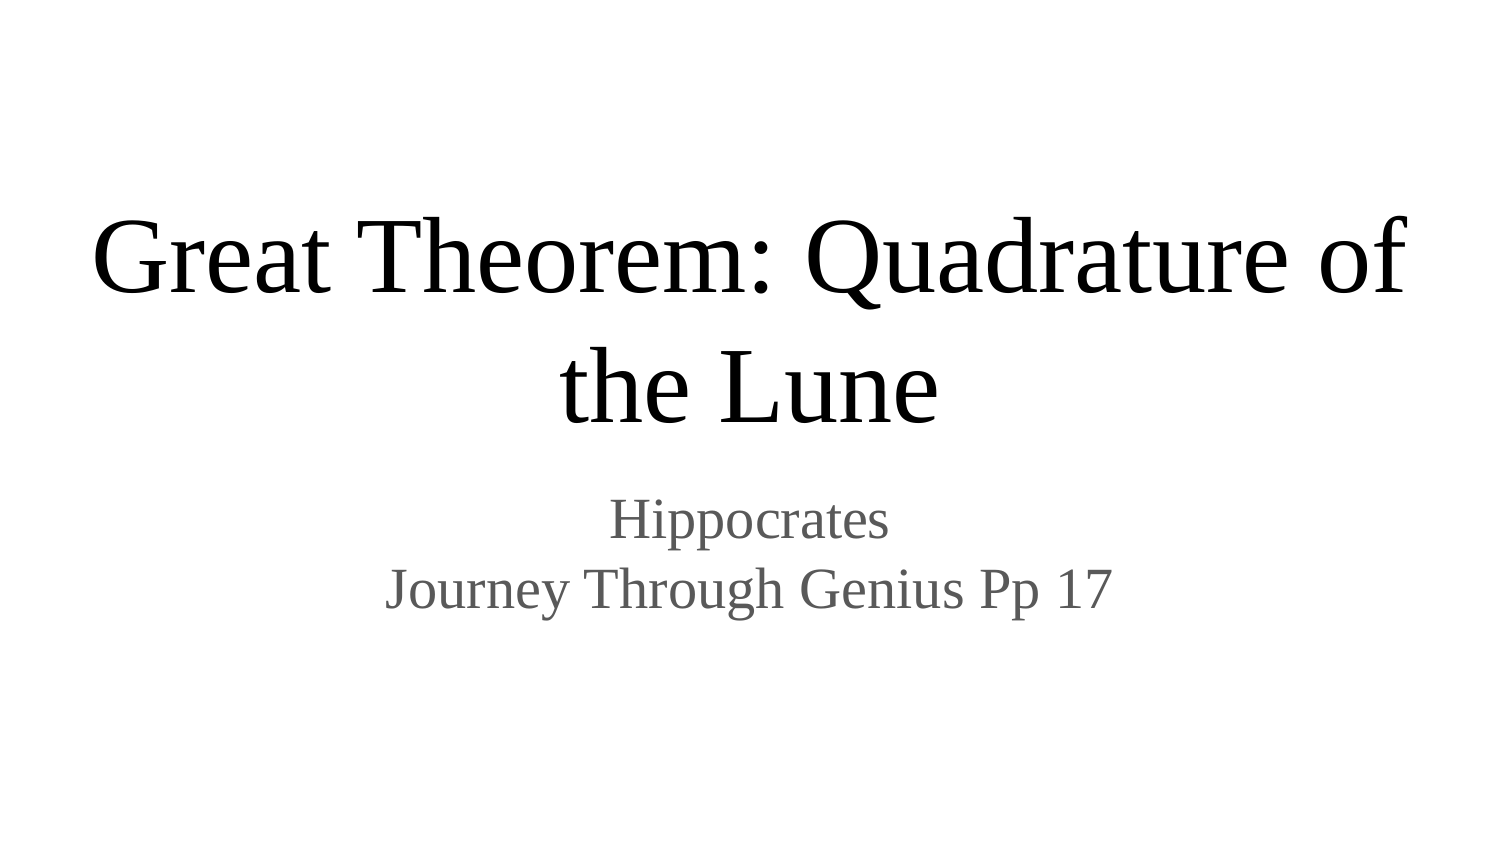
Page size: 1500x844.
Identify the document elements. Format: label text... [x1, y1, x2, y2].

subtitle Hippocrates Journey Through Genius Pp 17 [51, 464, 1449, 595]
title Great Theorem: Quadrature of the Lune [51, 122, 1449, 459]
